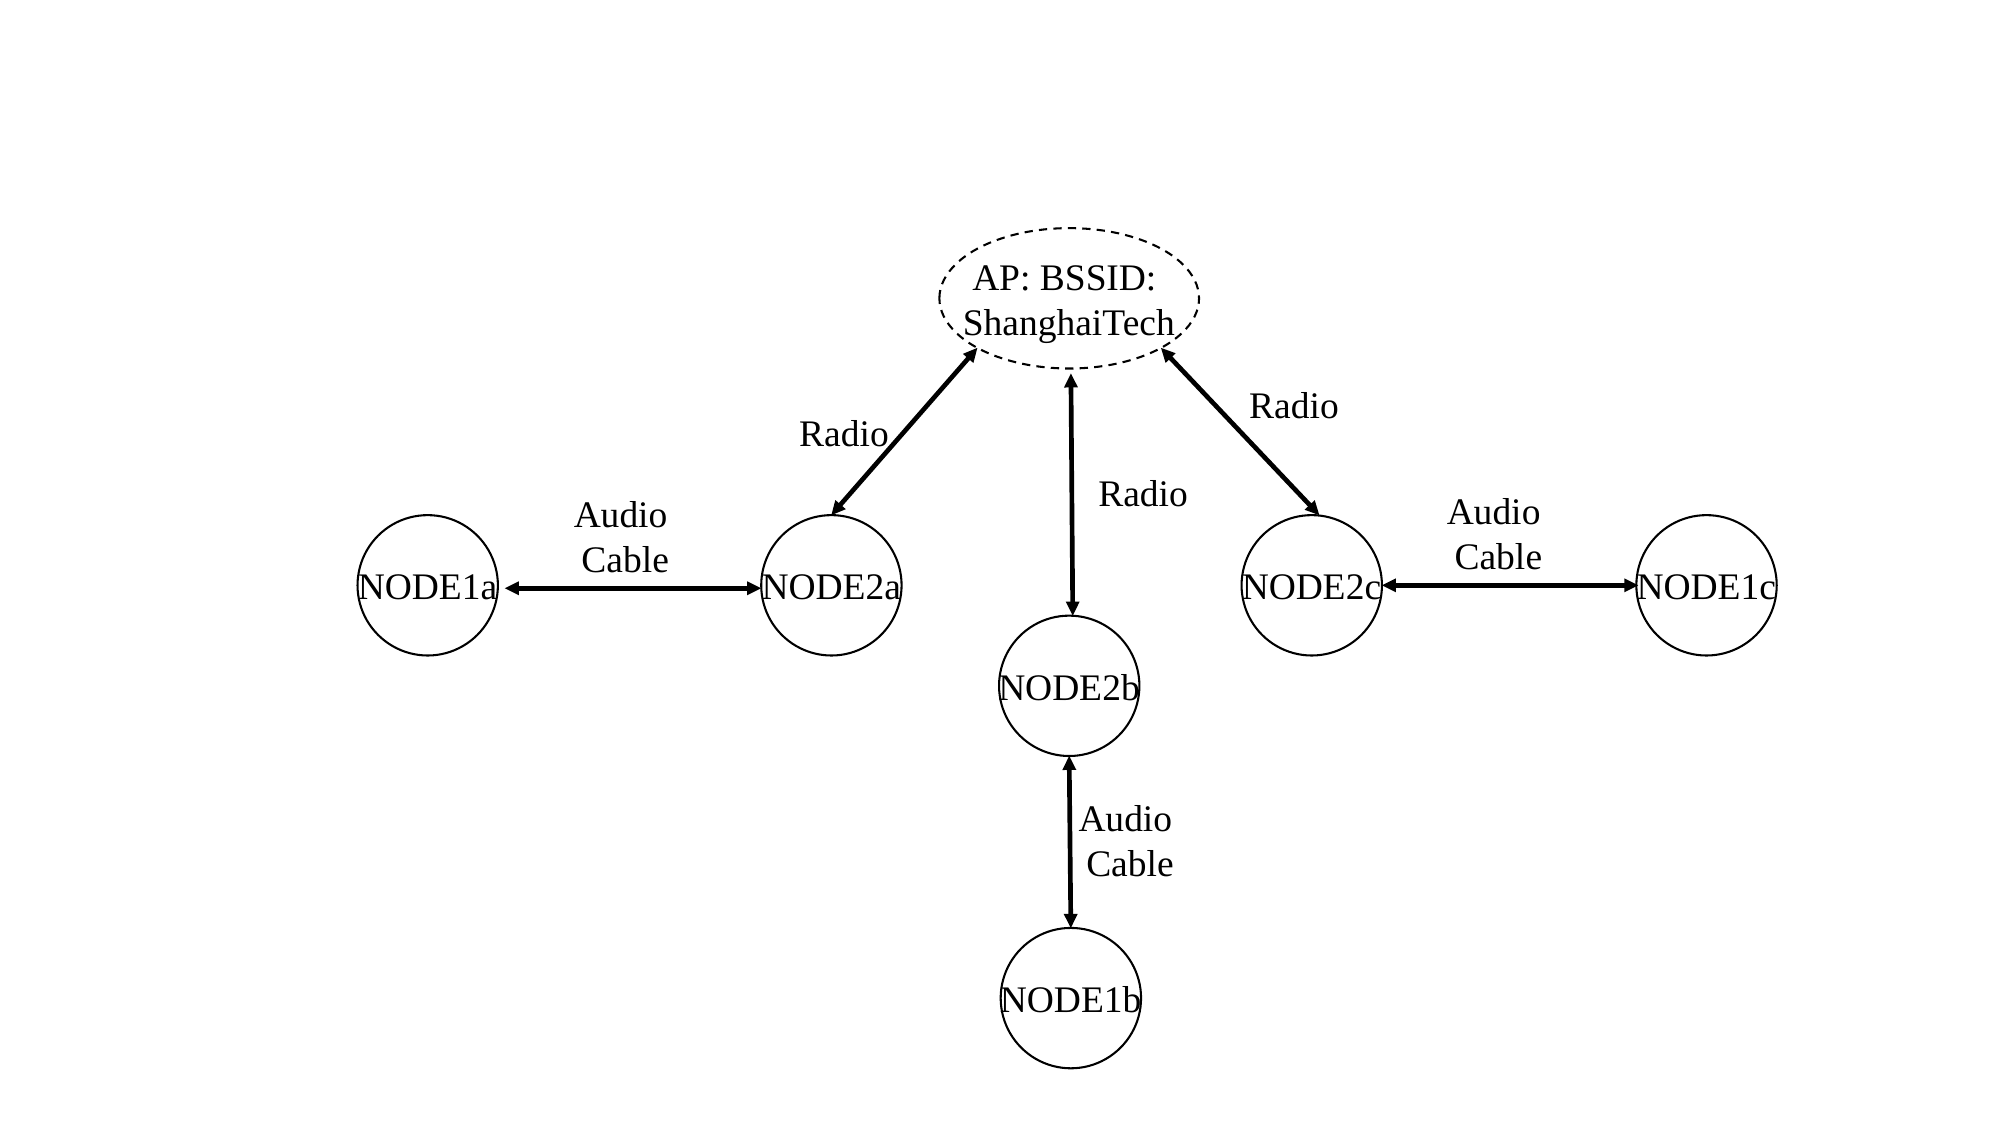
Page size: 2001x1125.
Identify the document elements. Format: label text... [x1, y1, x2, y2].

text_box Radio [784, 401, 831, 461]
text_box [831, 347, 978, 516]
text_box Radio [1320, 373, 1354, 434]
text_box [1160, 347, 1320, 516]
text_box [1619, 515, 1794, 656]
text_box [982, 615, 1156, 756]
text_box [342, 515, 514, 656]
text_box Radio [1083, 461, 1204, 522]
text_box Audio Cable [1431, 479, 1565, 584]
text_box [984, 927, 1158, 1069]
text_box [745, 515, 917, 656]
text_box Audio Cable [558, 482, 692, 587]
text_box Audio Cable [1071, 786, 1197, 891]
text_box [1225, 515, 1399, 656]
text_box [939, 228, 1200, 369]
text_box Audio Cable [1063, 786, 1069, 891]
